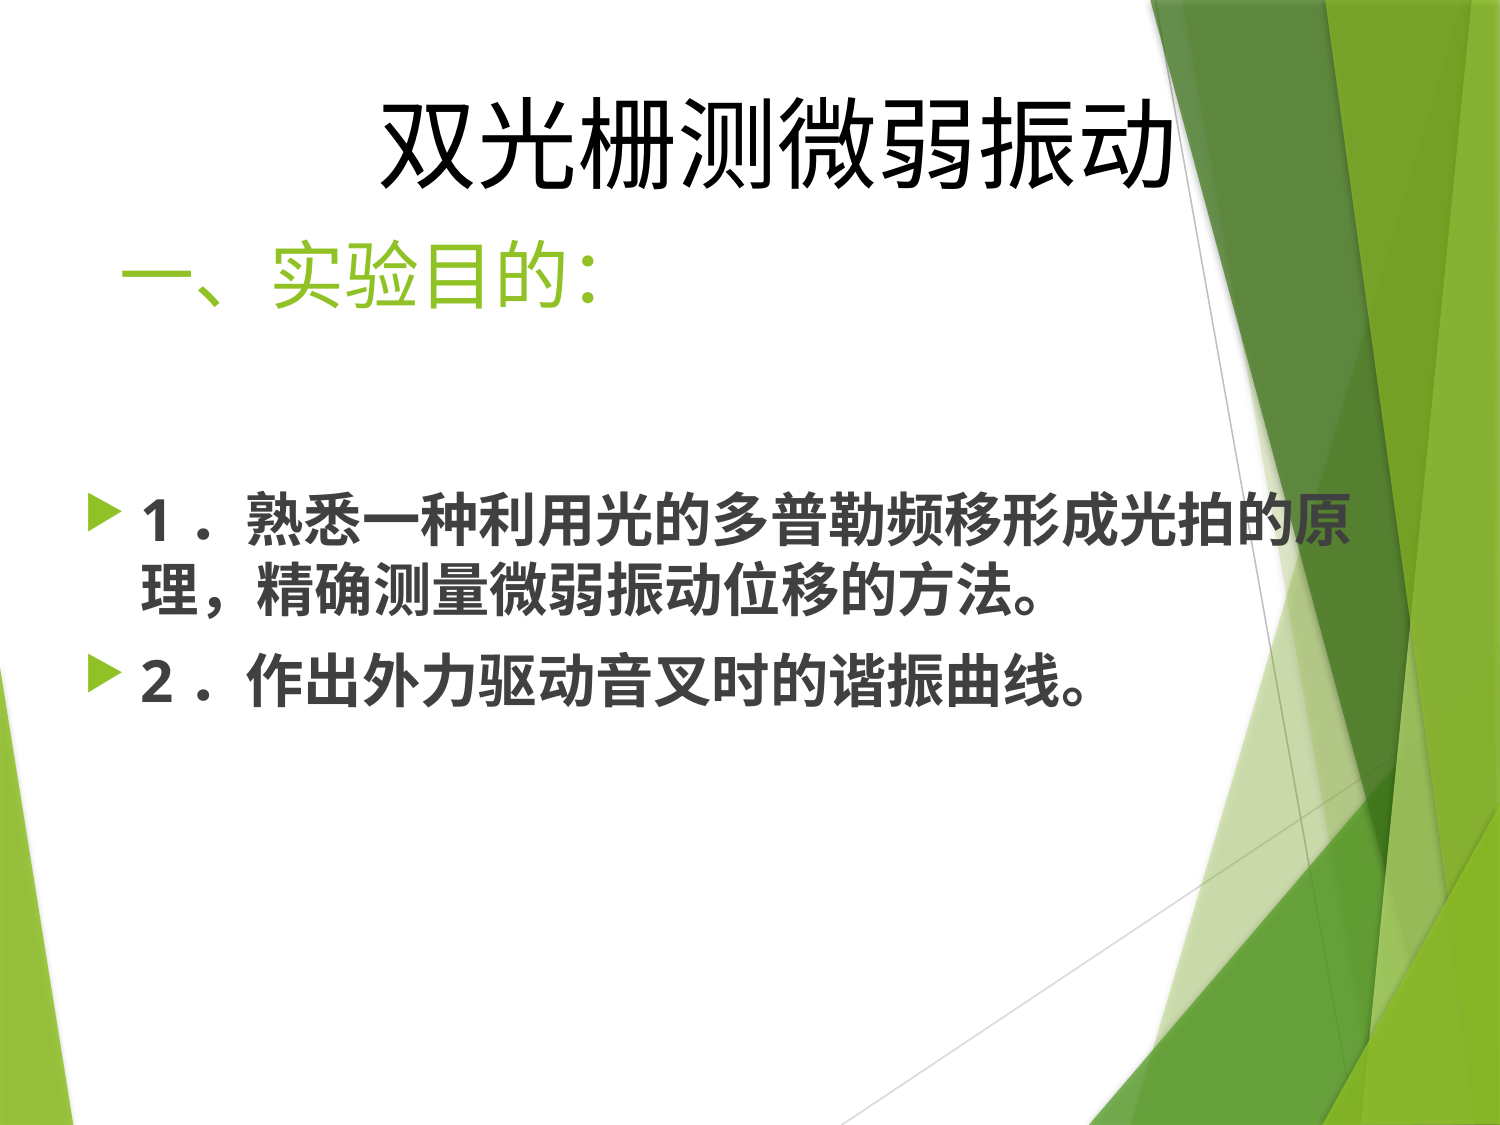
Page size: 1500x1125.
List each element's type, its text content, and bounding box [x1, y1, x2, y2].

text_box 双光栅测微弱振动 [363, 74, 1193, 209]
list 1．熟悉一种利用光的多普勒频移形成光拍的原理，精确测量微弱振动位移的方法。 2．作出外力驱动音叉时的谐振曲线。 [68, 385, 1416, 1125]
title 一、实验目的： [104, 221, 1380, 385]
